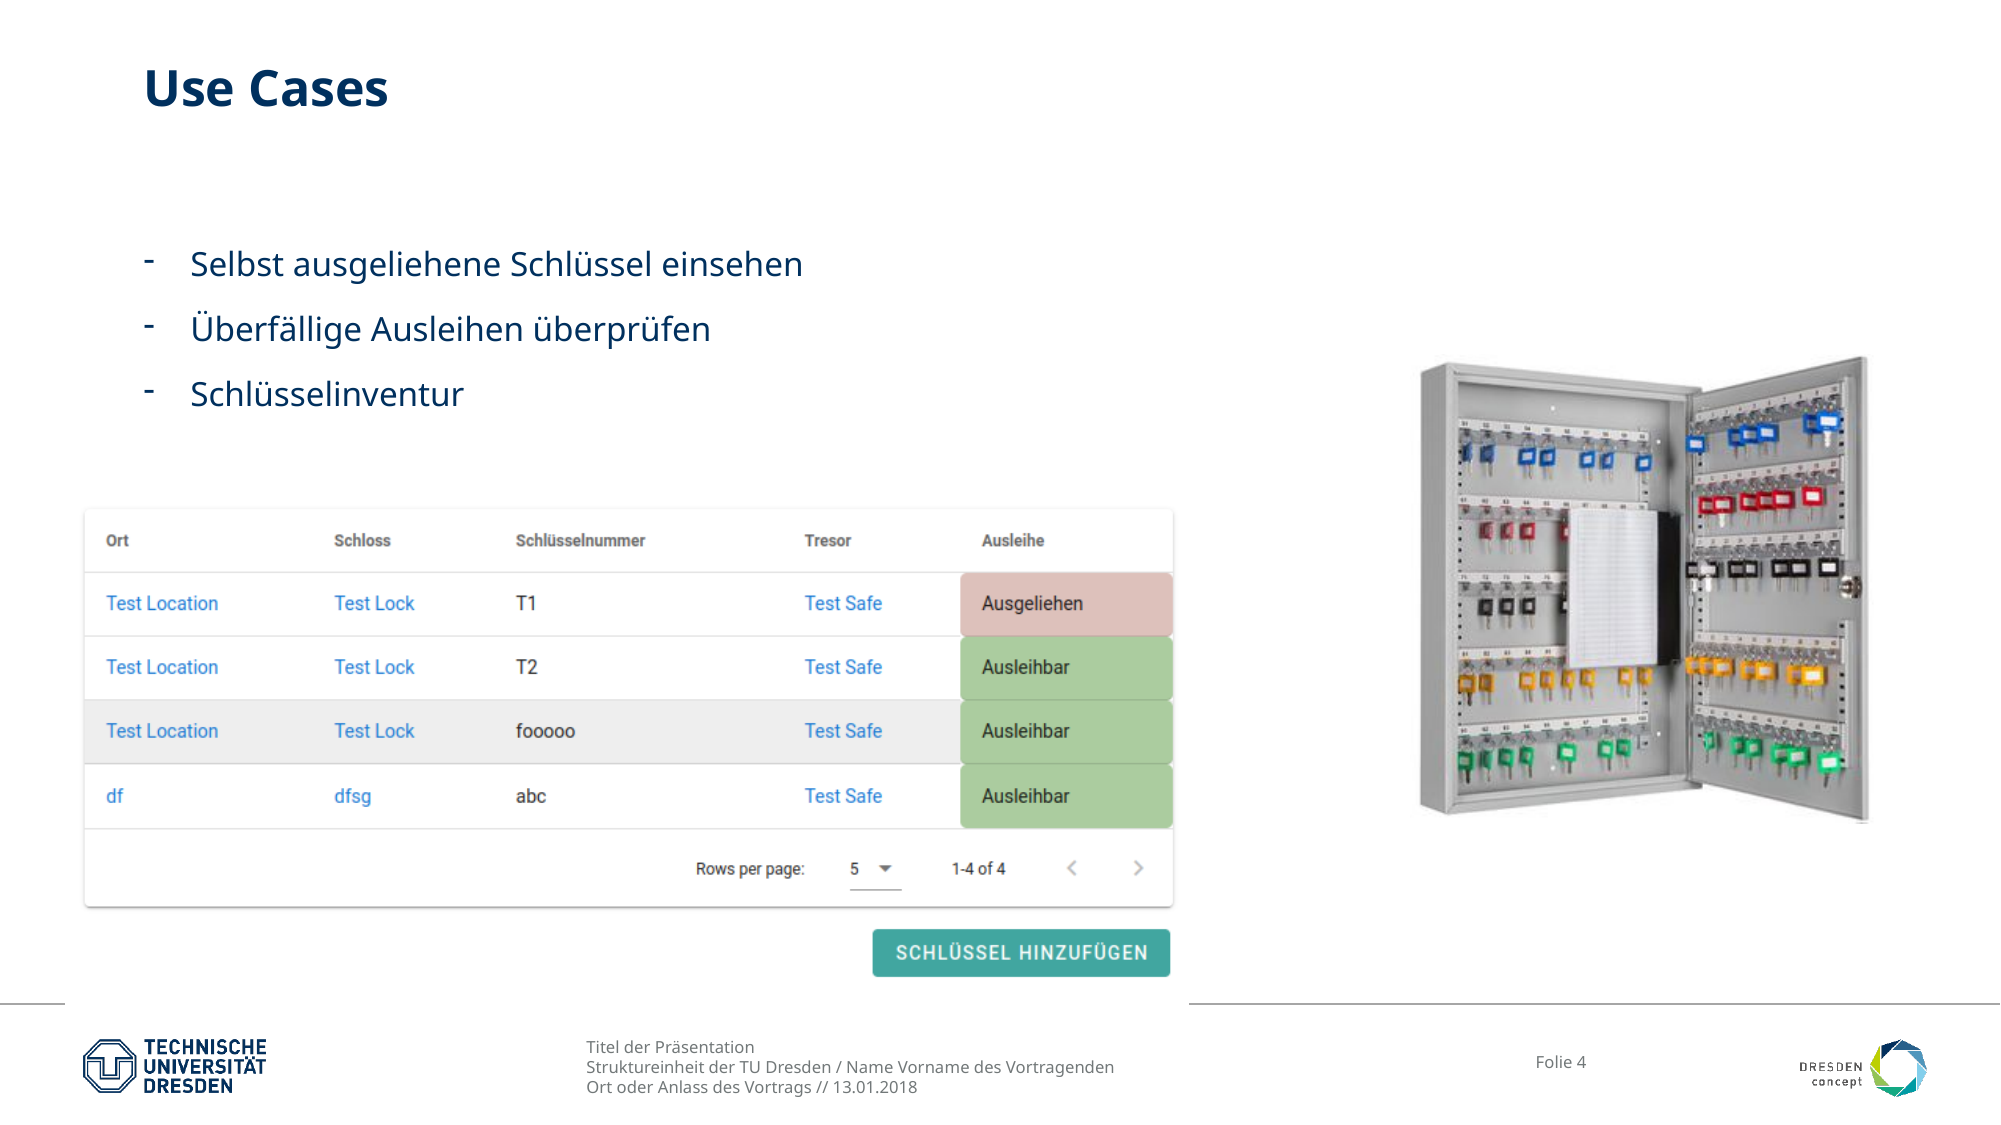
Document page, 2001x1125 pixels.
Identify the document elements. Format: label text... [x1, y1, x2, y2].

picture [1410, 354, 1880, 824]
picture [1800, 1039, 1927, 1097]
picture [83, 1039, 266, 1093]
list Selbst ausgeliehene Schlüssel einsehen Überfällige Ausleihen überprüfen Schlüsselinventur [143, 243, 1880, 957]
picture [65, 504, 1189, 1009]
title Use Cases [143, 56, 1880, 169]
